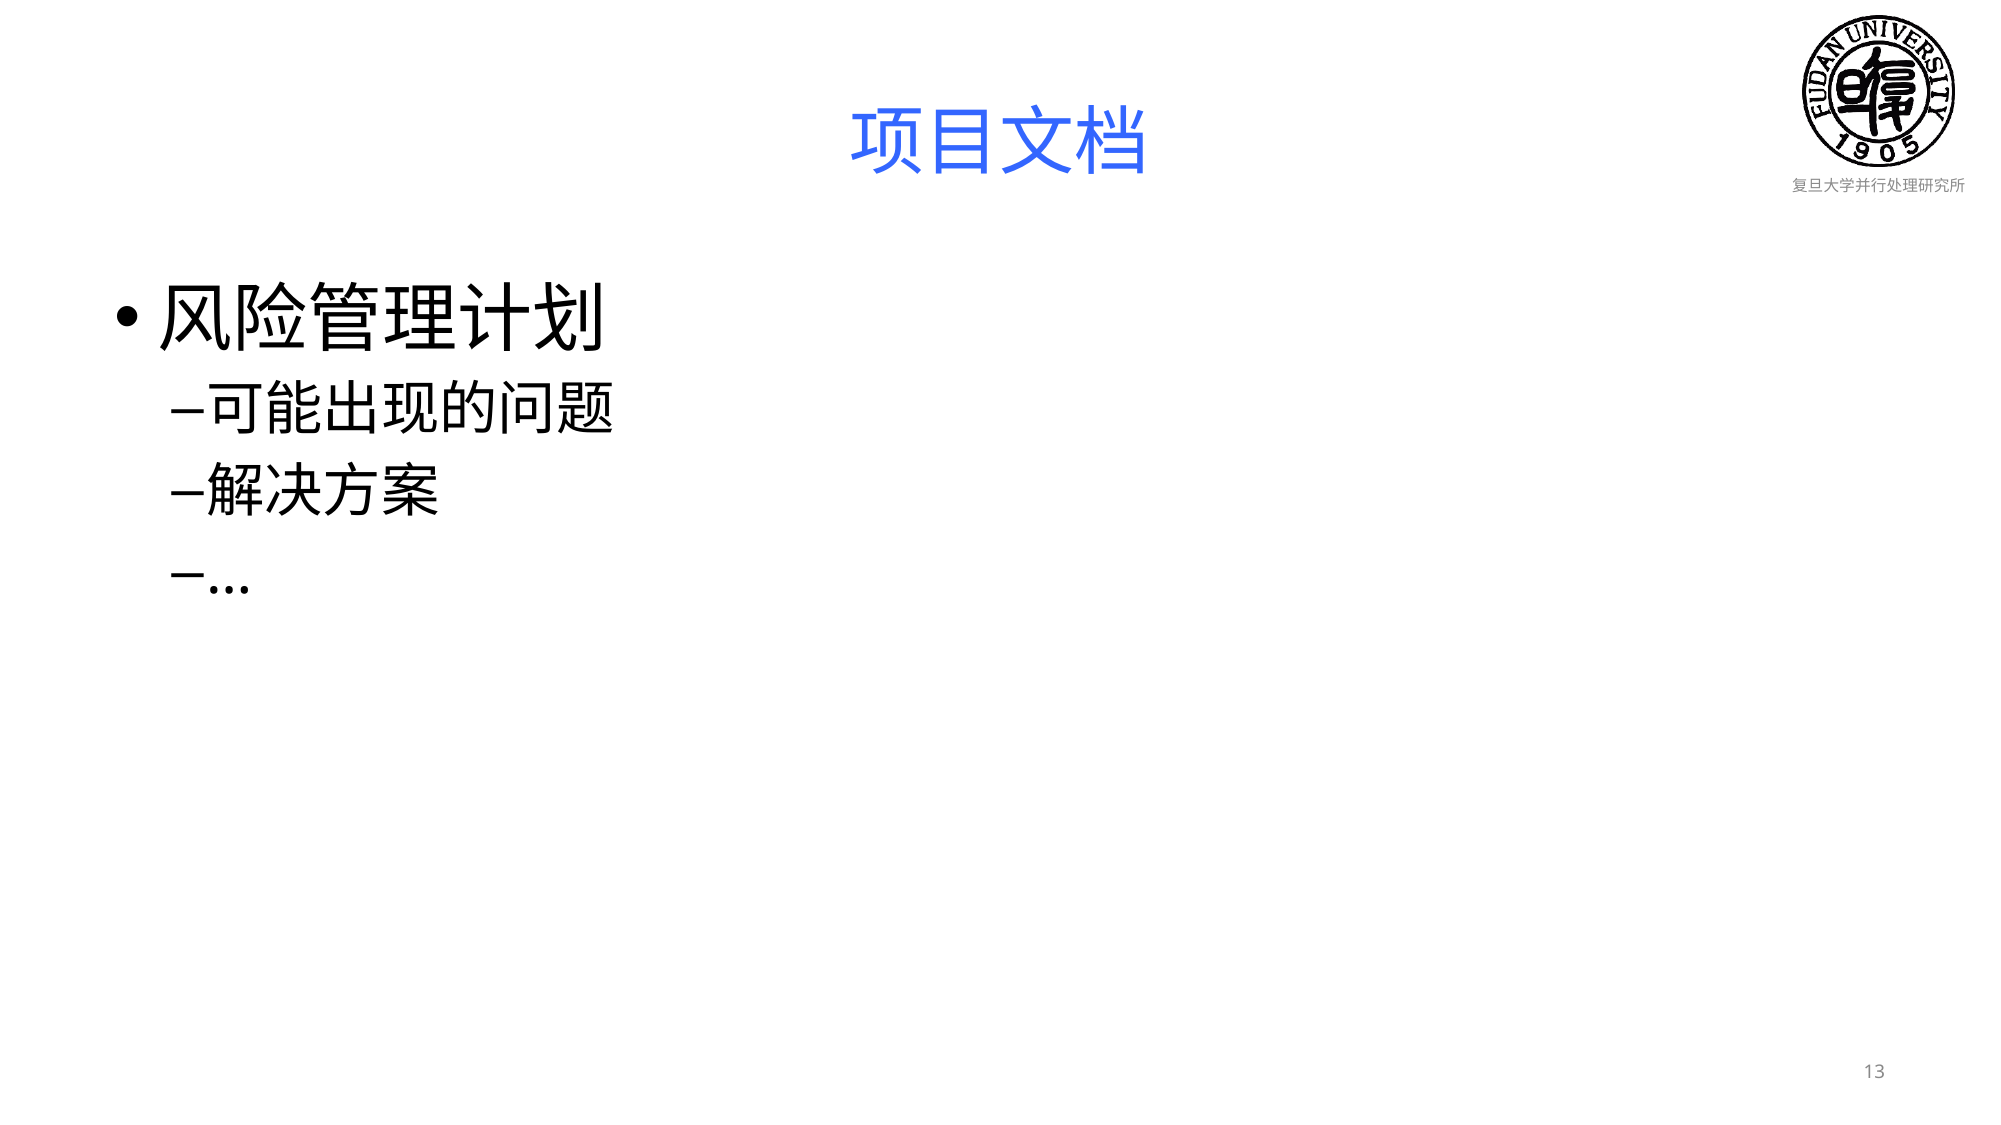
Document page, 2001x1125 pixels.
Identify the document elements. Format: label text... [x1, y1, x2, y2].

title 项目文档 [99, 45, 1900, 233]
picture [1802, 15, 1955, 166]
footer 复旦大学并行处理研究所 [1725, 166, 2000, 205]
slide_number 13 [1433, 1042, 1900, 1103]
list 风险管理计划 可能出现的问题 解决方案 … [99, 262, 1900, 1005]
